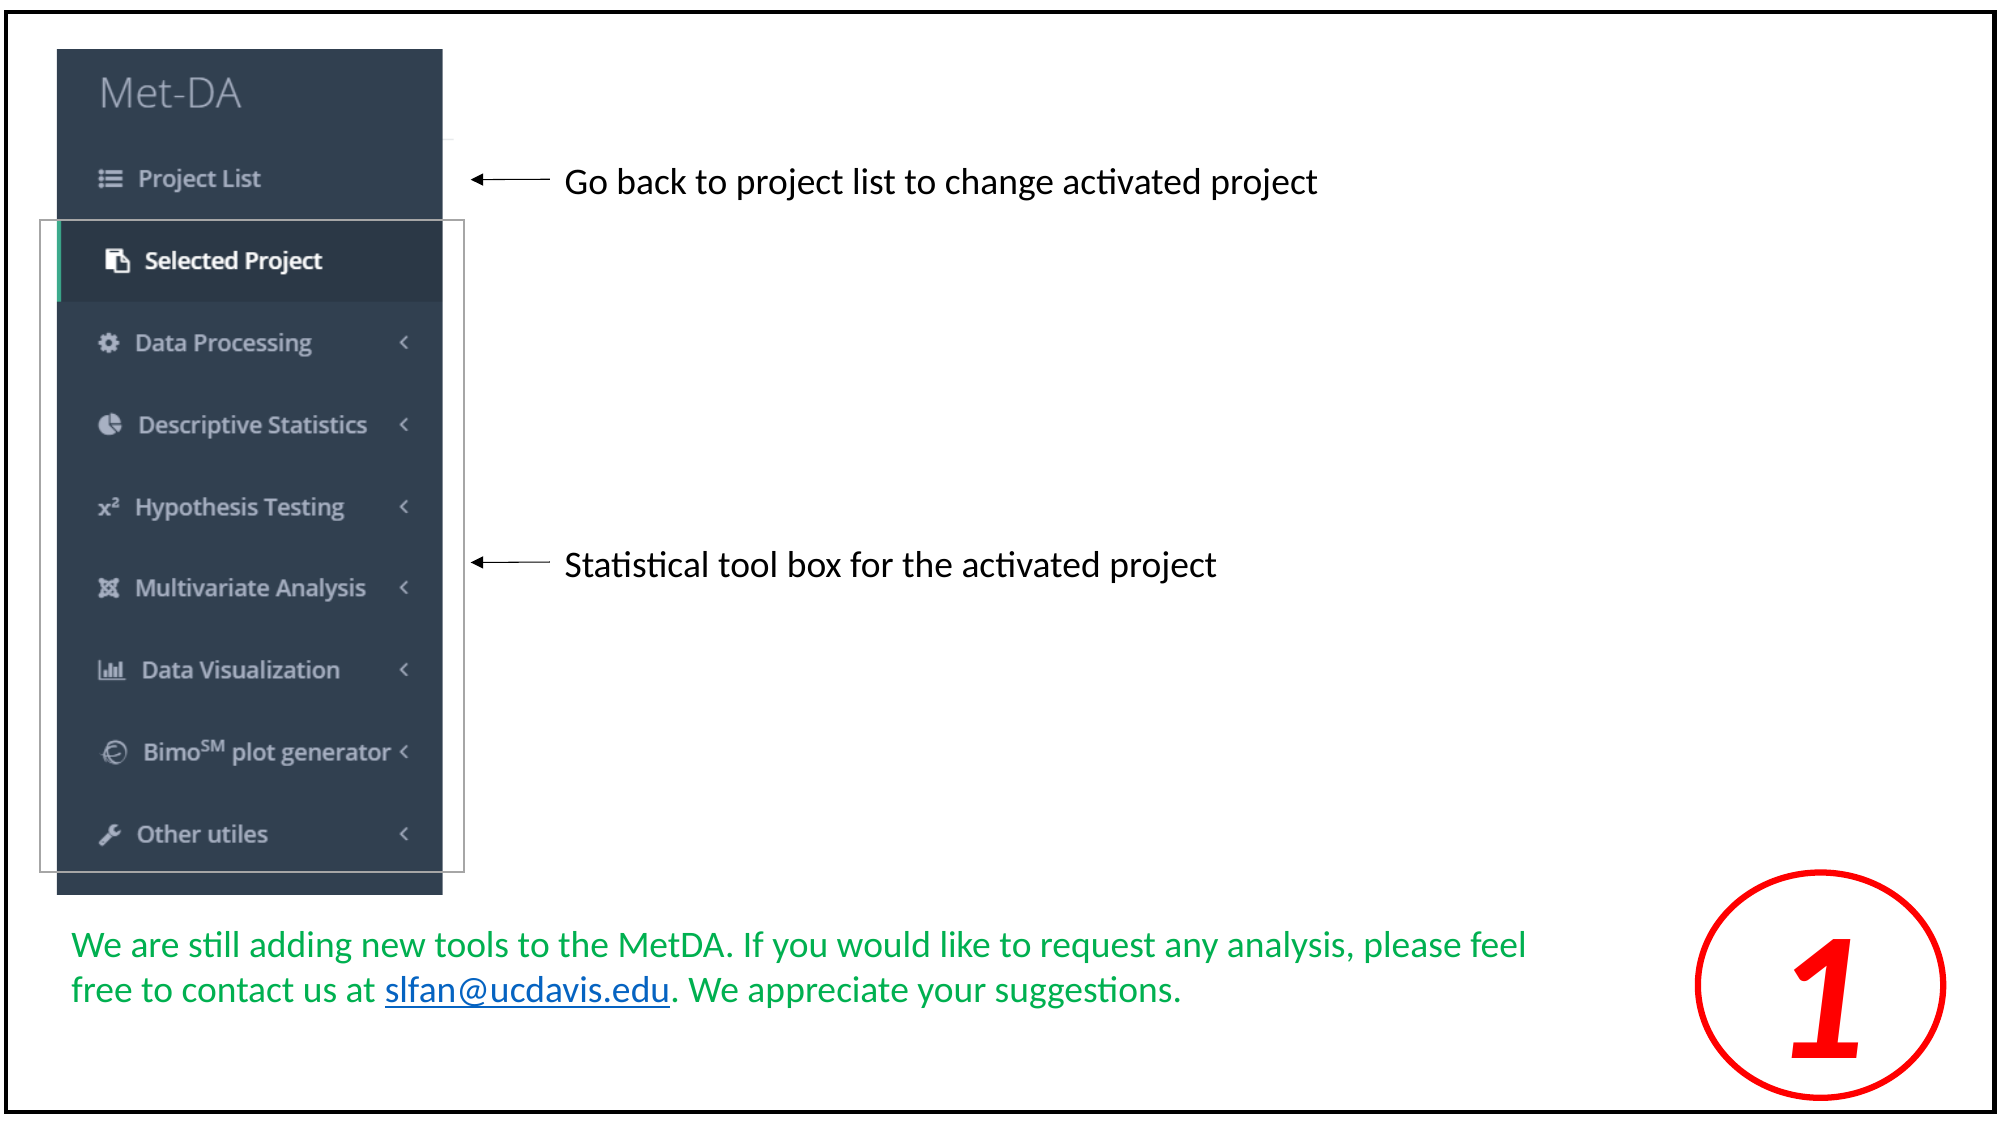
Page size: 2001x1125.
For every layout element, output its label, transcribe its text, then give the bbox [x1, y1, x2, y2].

text_box [5, 11, 1996, 1113]
text_box We are still adding new tools to the MetDA. If you would like to request any analysis, please feel free to contact us at slfan@ucdavis.edu. We appreciate your suggestions. [56, 913, 1608, 1018]
picture [56, 49, 454, 896]
text_box 1 [1696, 871, 1945, 1099]
